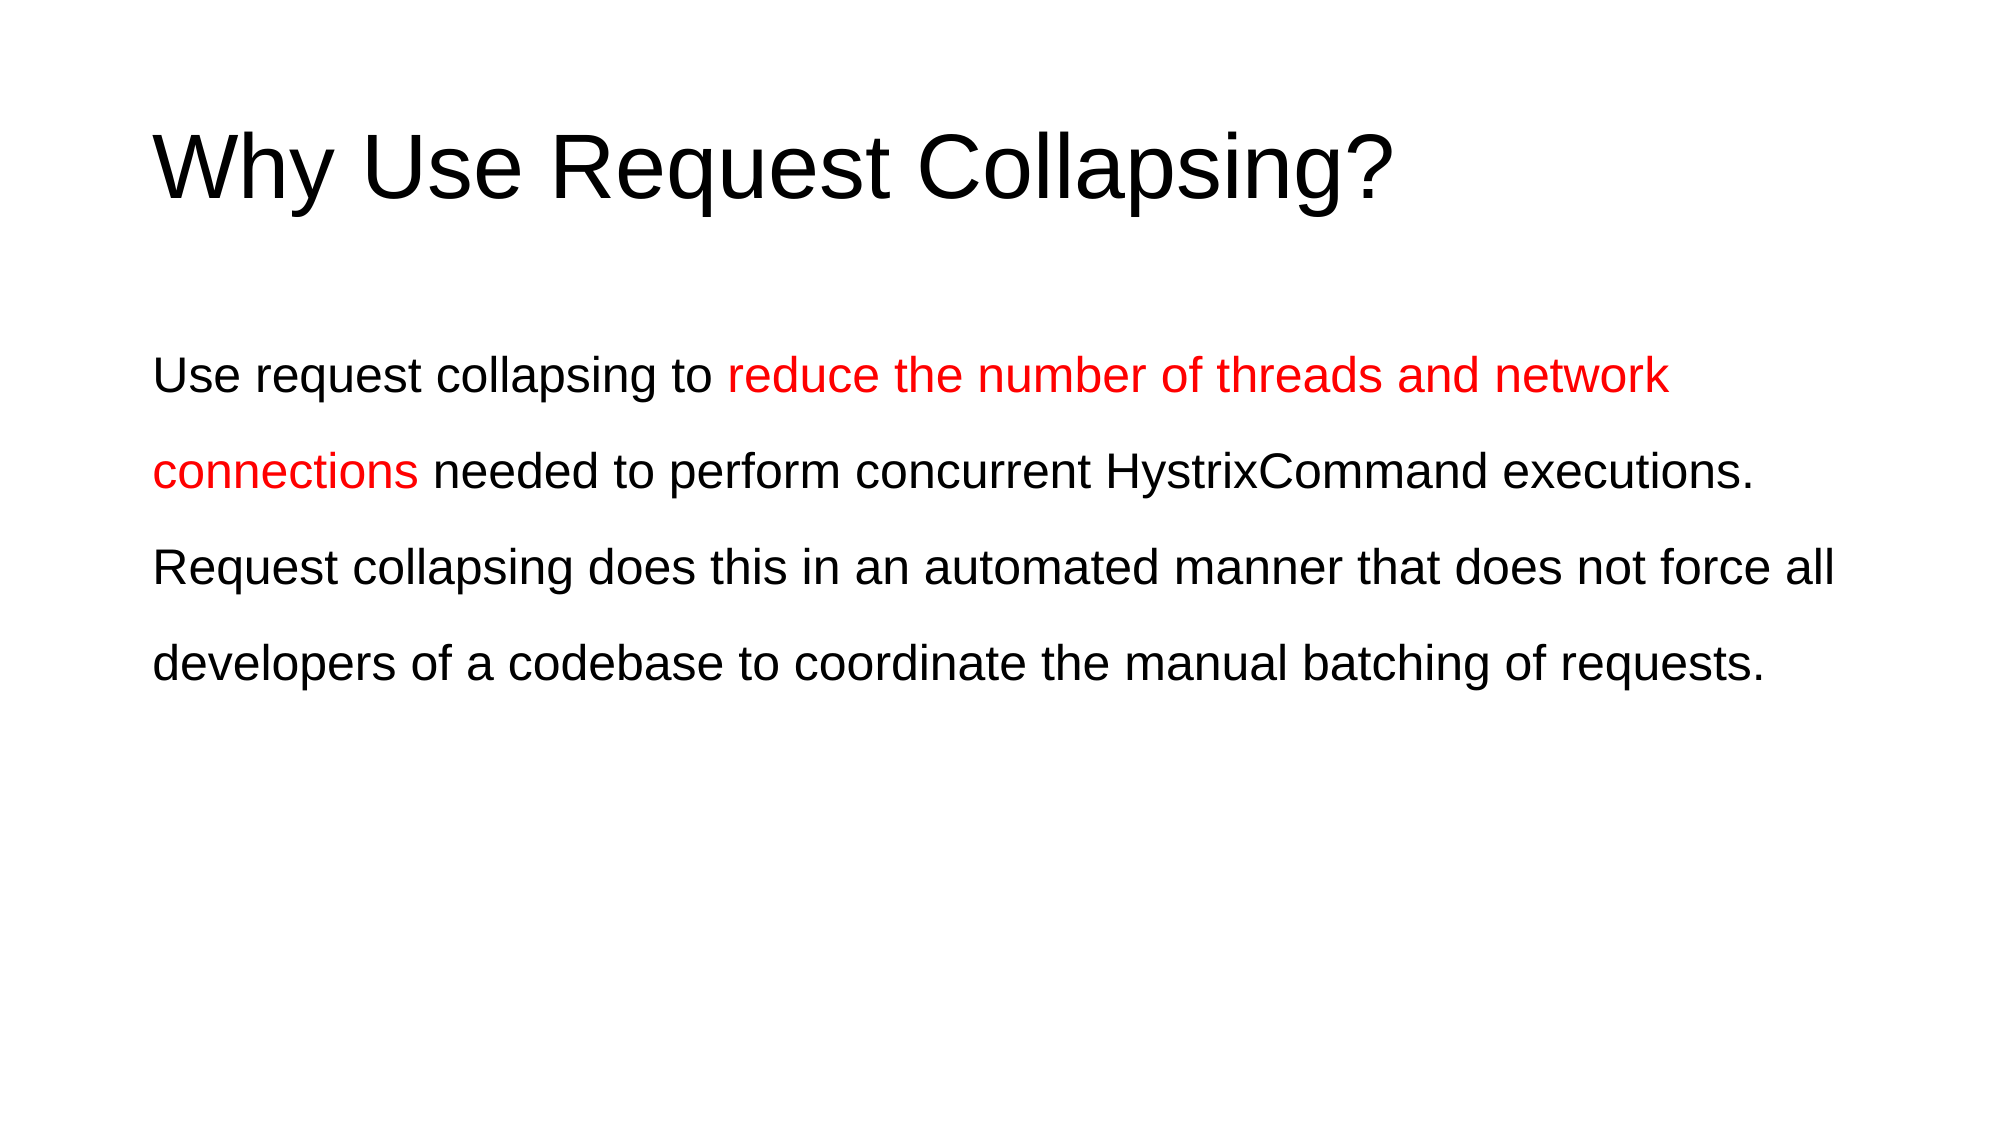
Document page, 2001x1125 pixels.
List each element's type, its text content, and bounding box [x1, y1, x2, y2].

title Why Use Request Collapsing? [137, 59, 1863, 278]
list Use request collapsing to reduce the number of threads and network connections needed to perform concurrent HystrixCommand executions. Request collapsing does this in an automated manner that does not force all developers of a codebase to coordinate the manual batching of requests. [137, 299, 1863, 1014]
